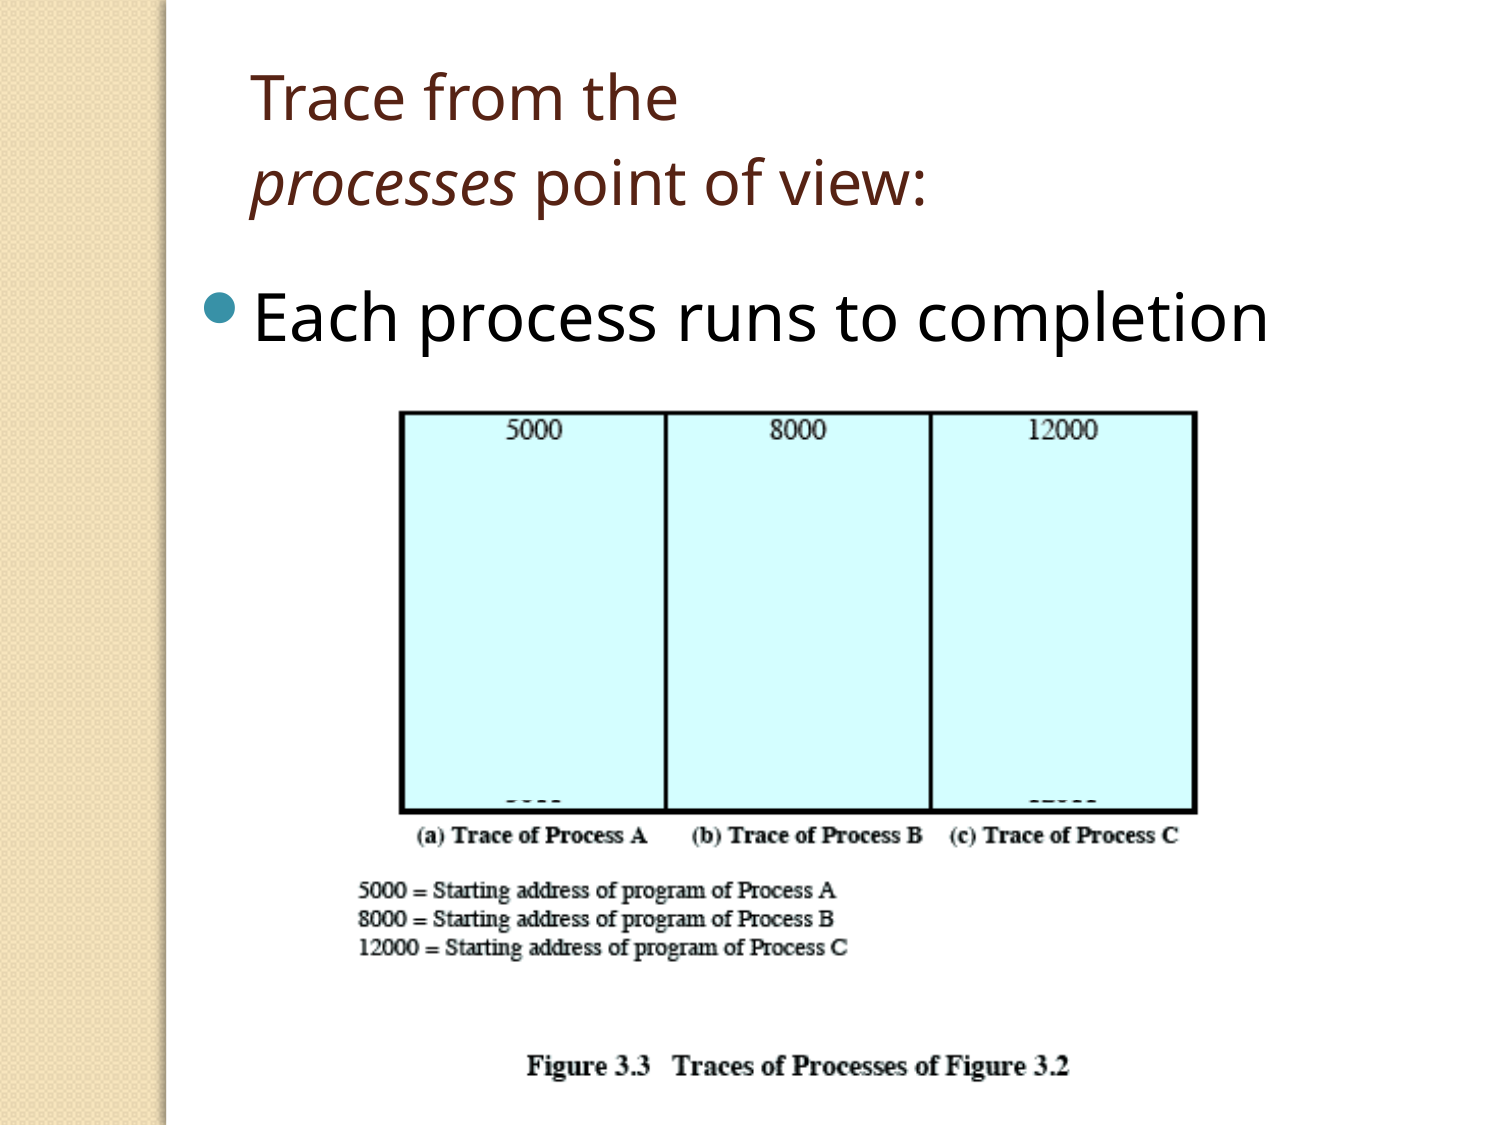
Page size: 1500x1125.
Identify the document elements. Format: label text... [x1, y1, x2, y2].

picture [324, 387, 1237, 1125]
list Each process runs to completion [170, 266, 1463, 1080]
title Trace from the processes point of view: [235, 45, 1466, 233]
